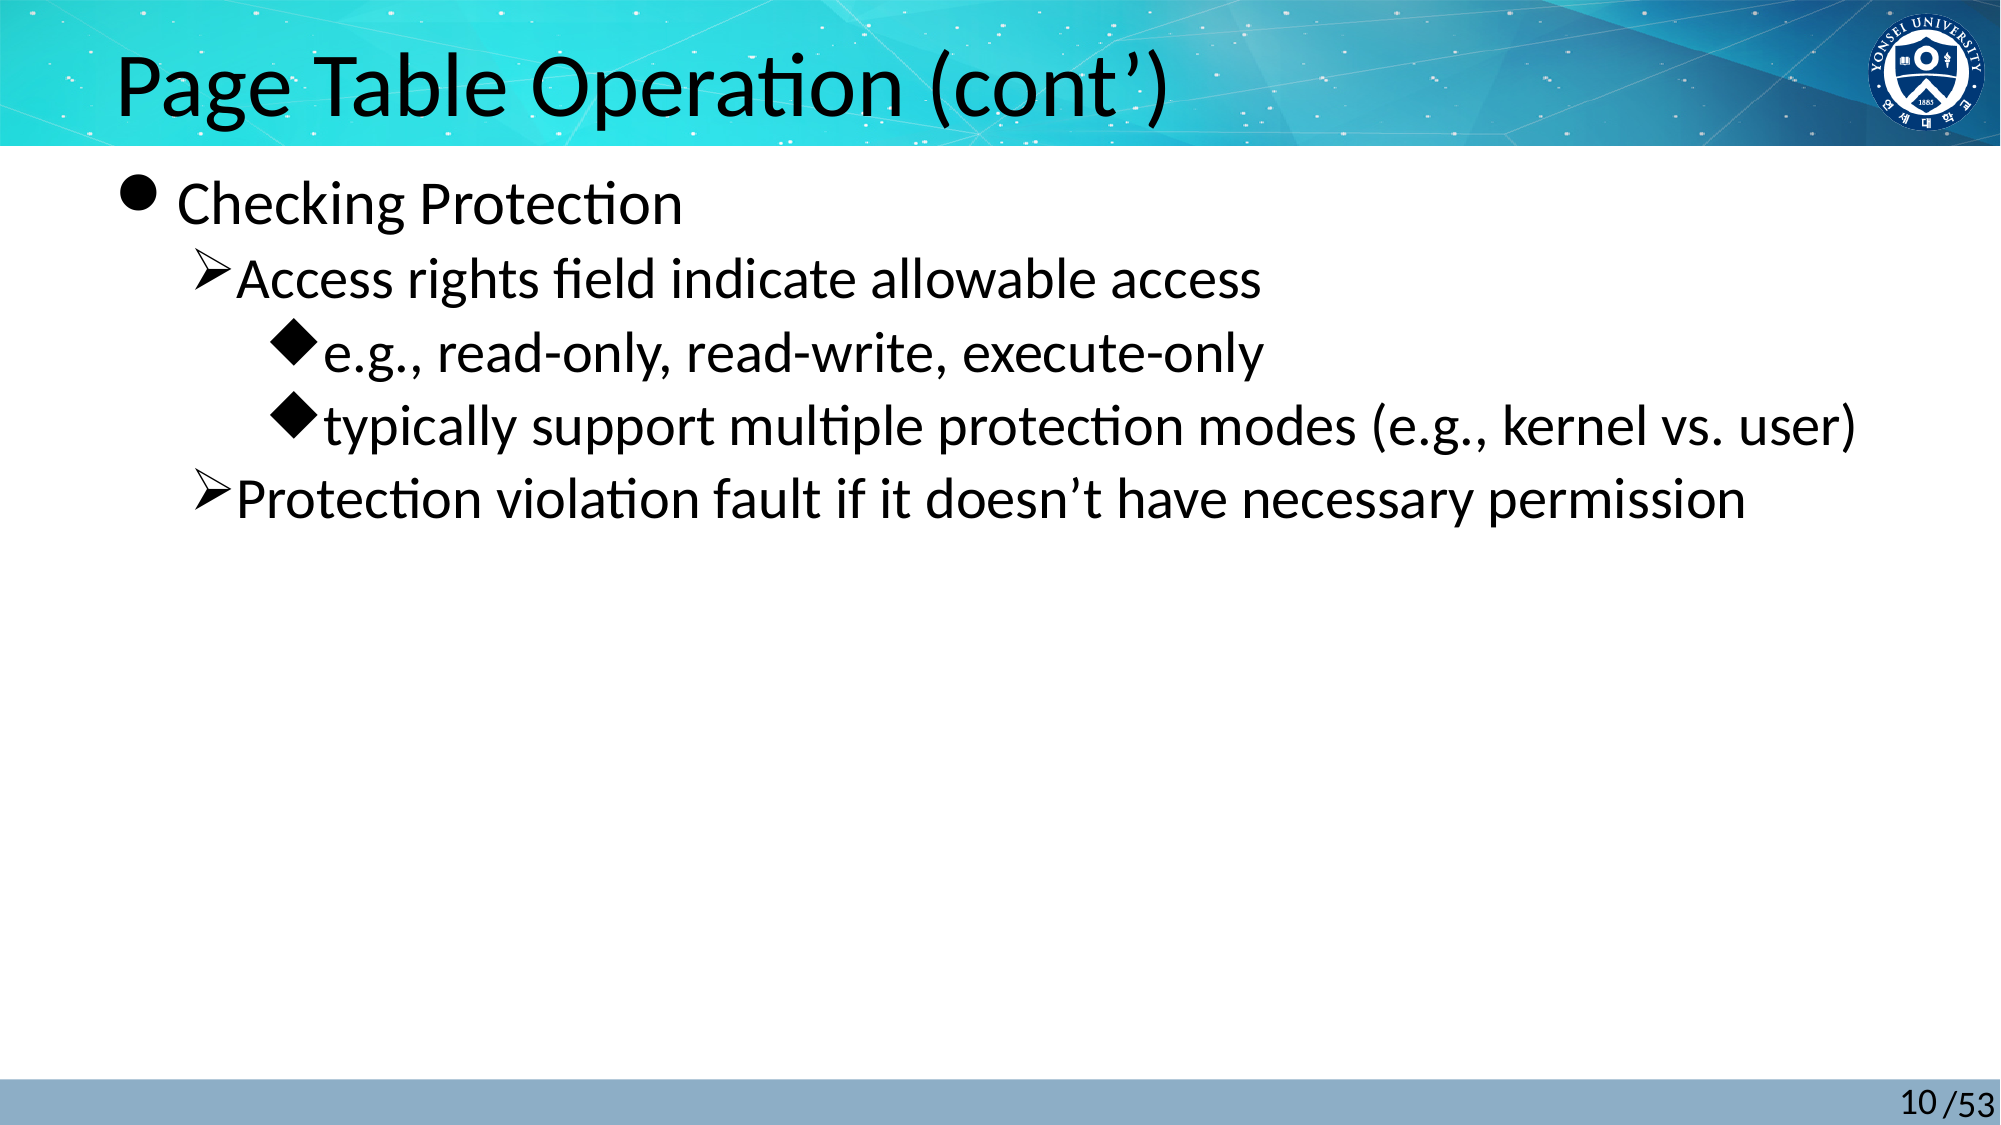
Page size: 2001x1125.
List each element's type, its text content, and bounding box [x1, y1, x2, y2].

list Checking Protection Access rights field indicate allowable access e.g., read-only, read-write, execute-only typically support multiple protection modes (e.g., kernel vs. user) Protection violation fault if it doesn’t have necessary permission [100, 163, 1949, 1075]
title Page Table Operation (cont’) [100, 29, 1901, 123]
picture [0, 0, 2001, 168]
slide_number 10 [1884, 1069, 1982, 1125]
